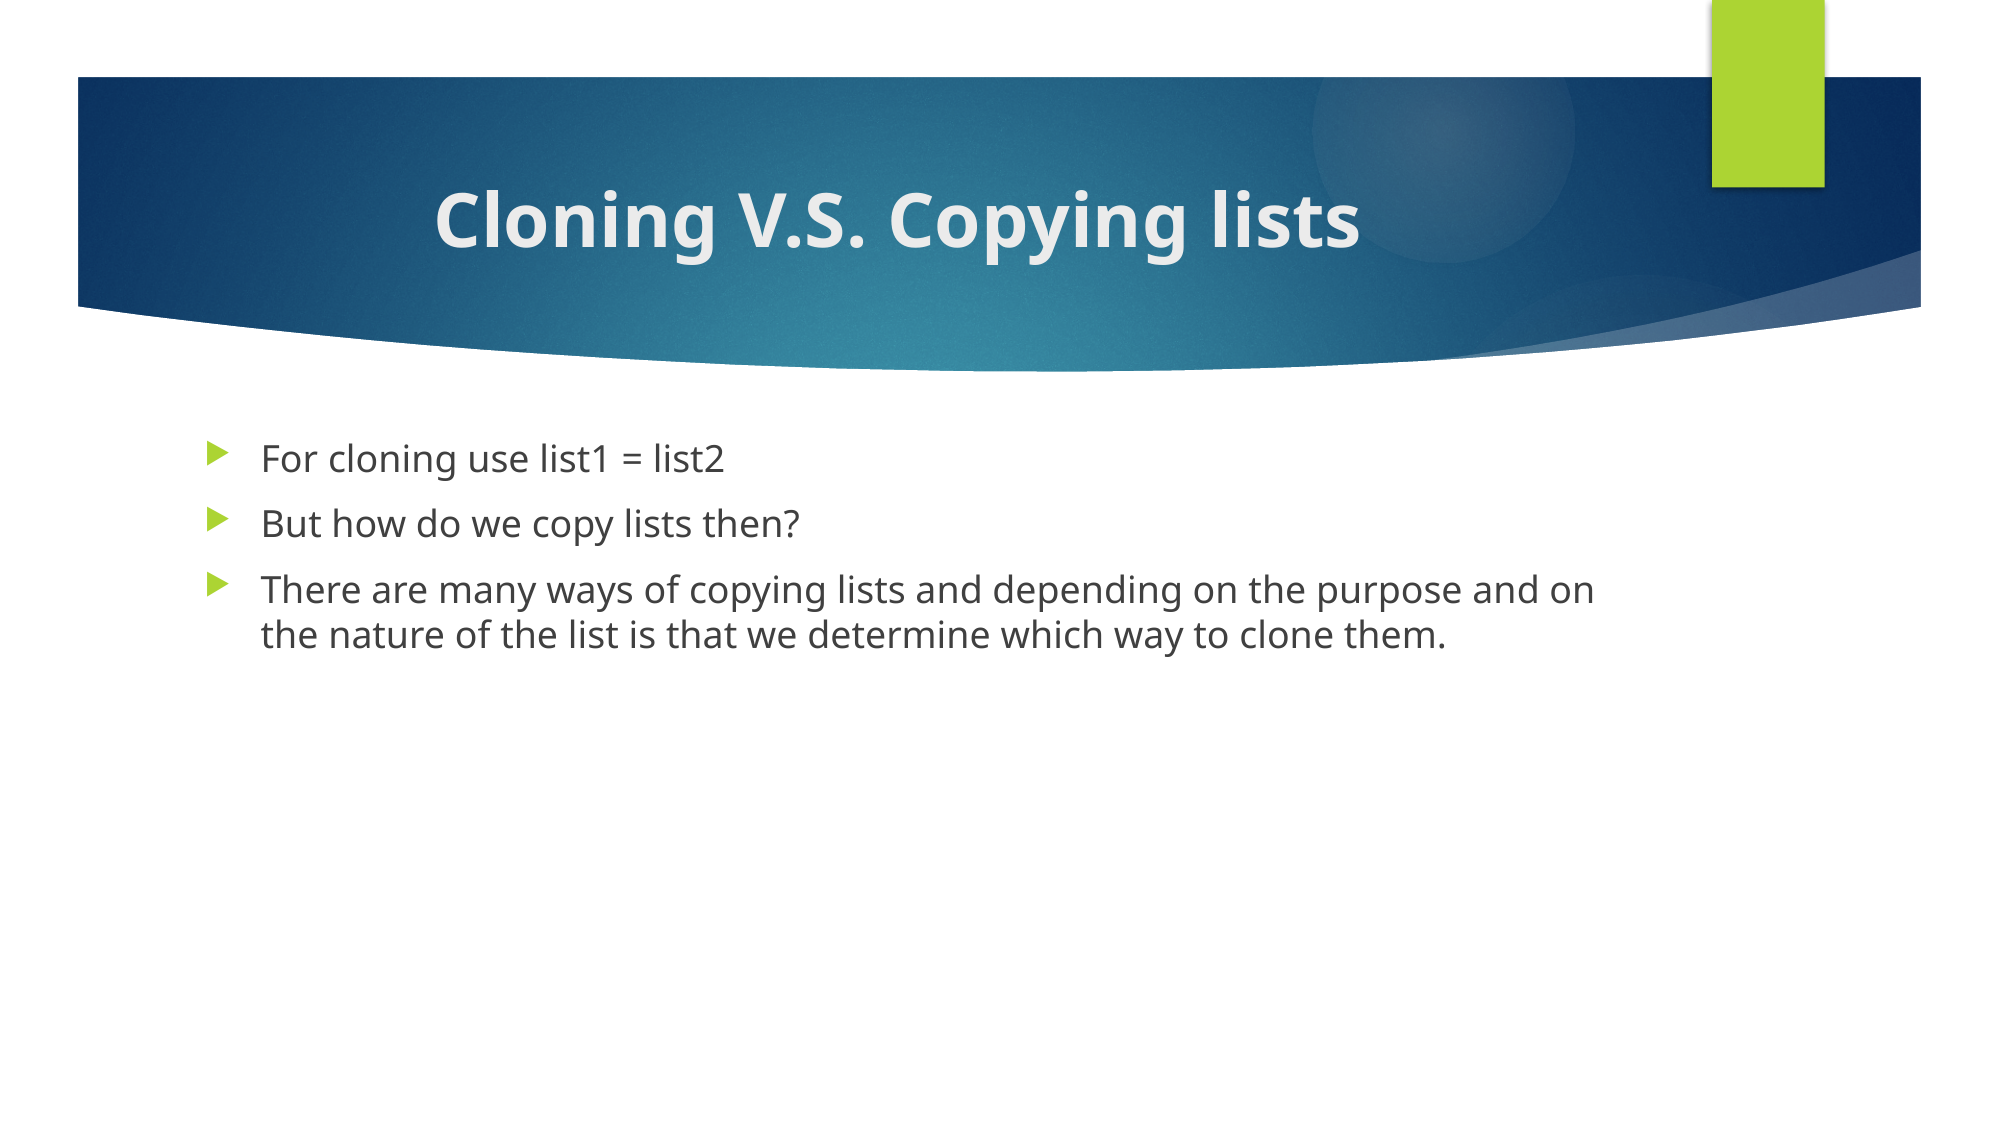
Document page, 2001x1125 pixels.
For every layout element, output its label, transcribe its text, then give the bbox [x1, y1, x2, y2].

list For cloning use list1 = list2 But how do we copy lists then? There are many ways of copying lists and depending on the purpose and on the nature of the list is that we determine which way to clone them. [189, 427, 1627, 988]
title Cloning V.S. Copying lists [189, 159, 1627, 276]
